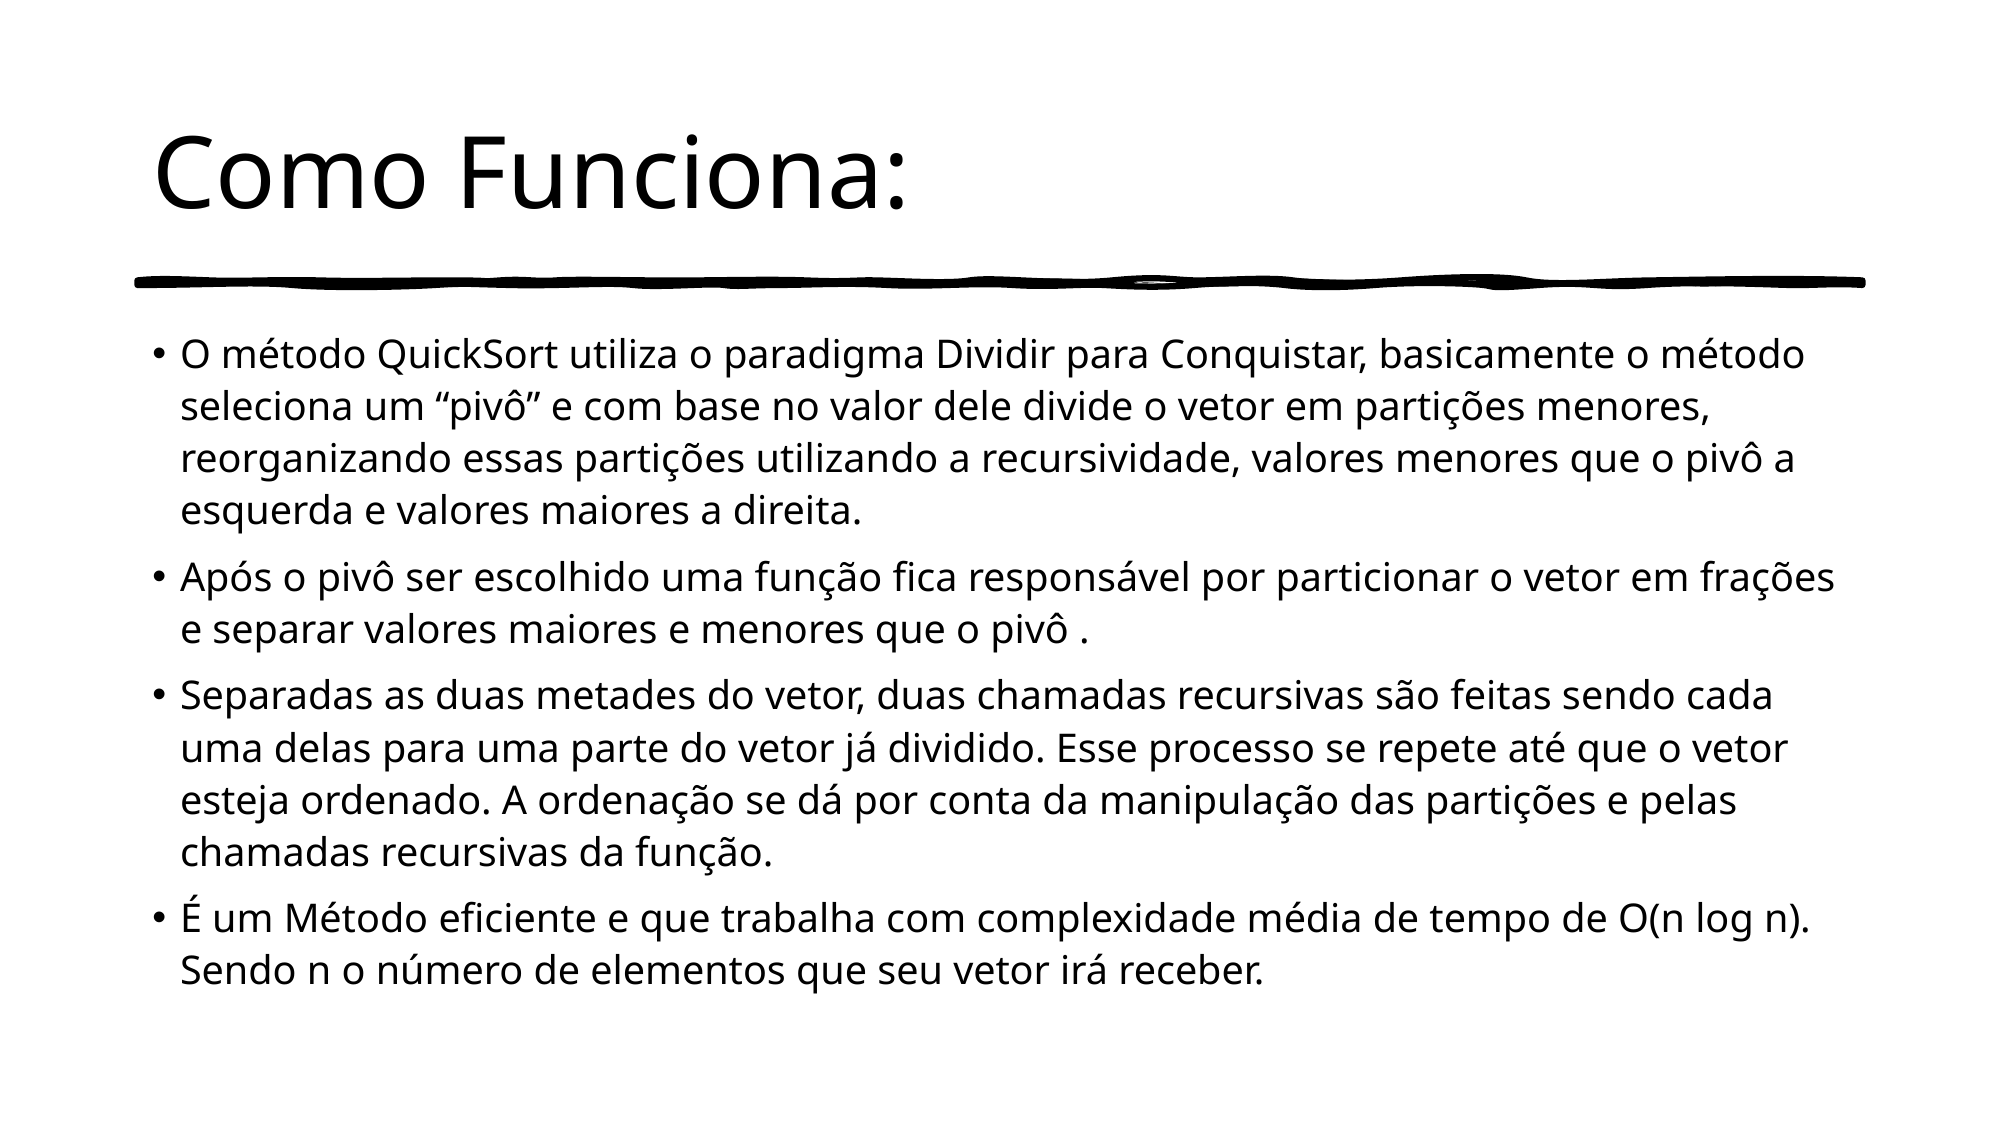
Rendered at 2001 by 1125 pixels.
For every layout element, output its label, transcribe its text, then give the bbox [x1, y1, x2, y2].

title Como Funciona: [137, 59, 1863, 278]
list O método QuickSort utiliza o paradigma Dividir para Conquistar, basicamente o método seleciona um “pivô” e com base no valor dele divide o vetor em partições menores, reorganizando essas partições utilizando a recursividade, valores menores que o pivô a esquerda e valores maiores a direita. Após o pivô ser escolhido uma função fica responsável por particionar o vetor em frações e separar valores maiores e menores que o pivô . Separadas as duas metades do vetor, duas chamadas recursivas são feitas sendo cada uma delas para uma parte do vetor já dividido. Esse processo se repete até que o vetor esteja ordenado. A ordenação se dá por conta da manipulação das partições e pelas chamadas recursivas da função. É um Método eficiente e que trabalha com complexidade média de tempo de O(n log n). Sendo n o número de elementos que seu vetor irá receber. [137, 316, 1863, 1014]
